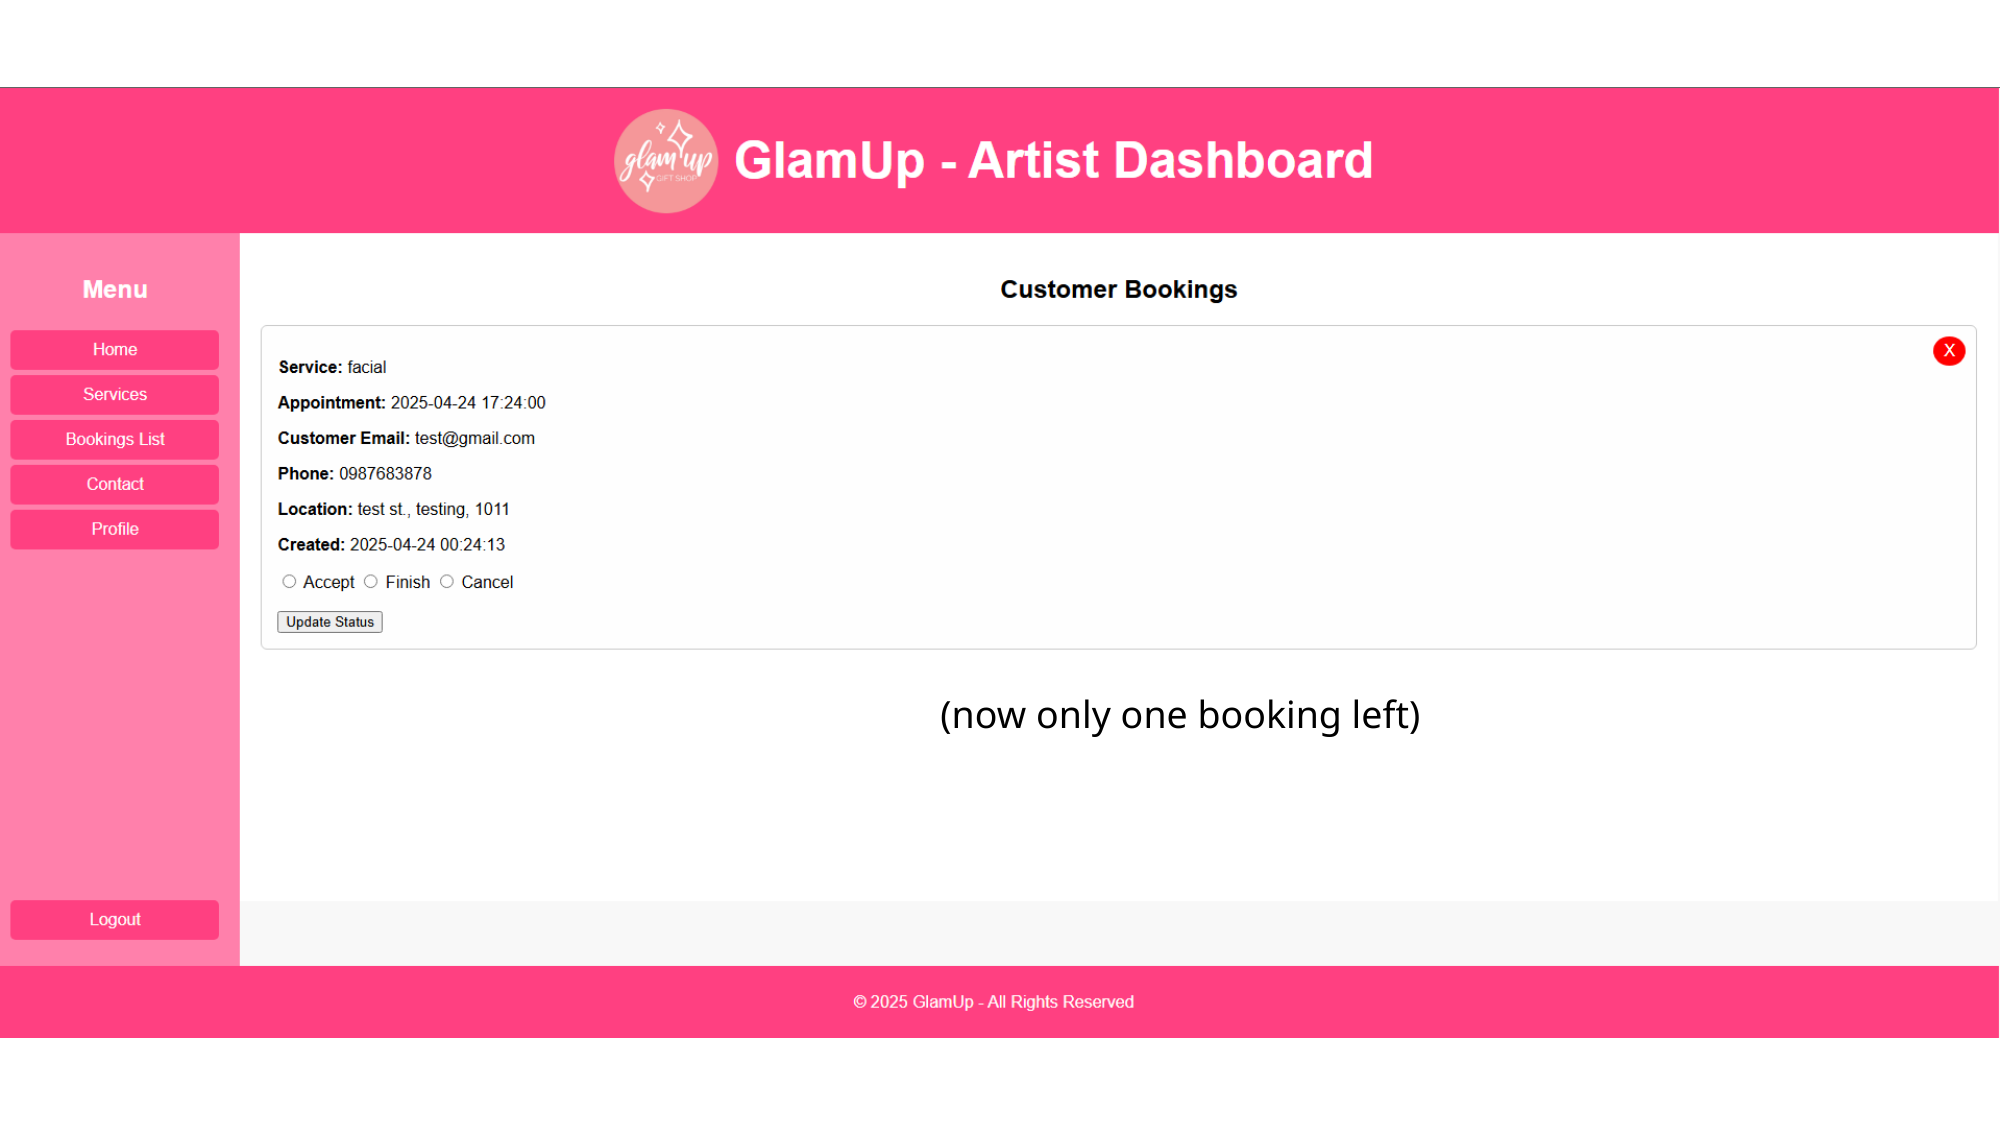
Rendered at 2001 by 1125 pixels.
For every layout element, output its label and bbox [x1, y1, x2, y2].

picture [0, 86, 2000, 1038]
